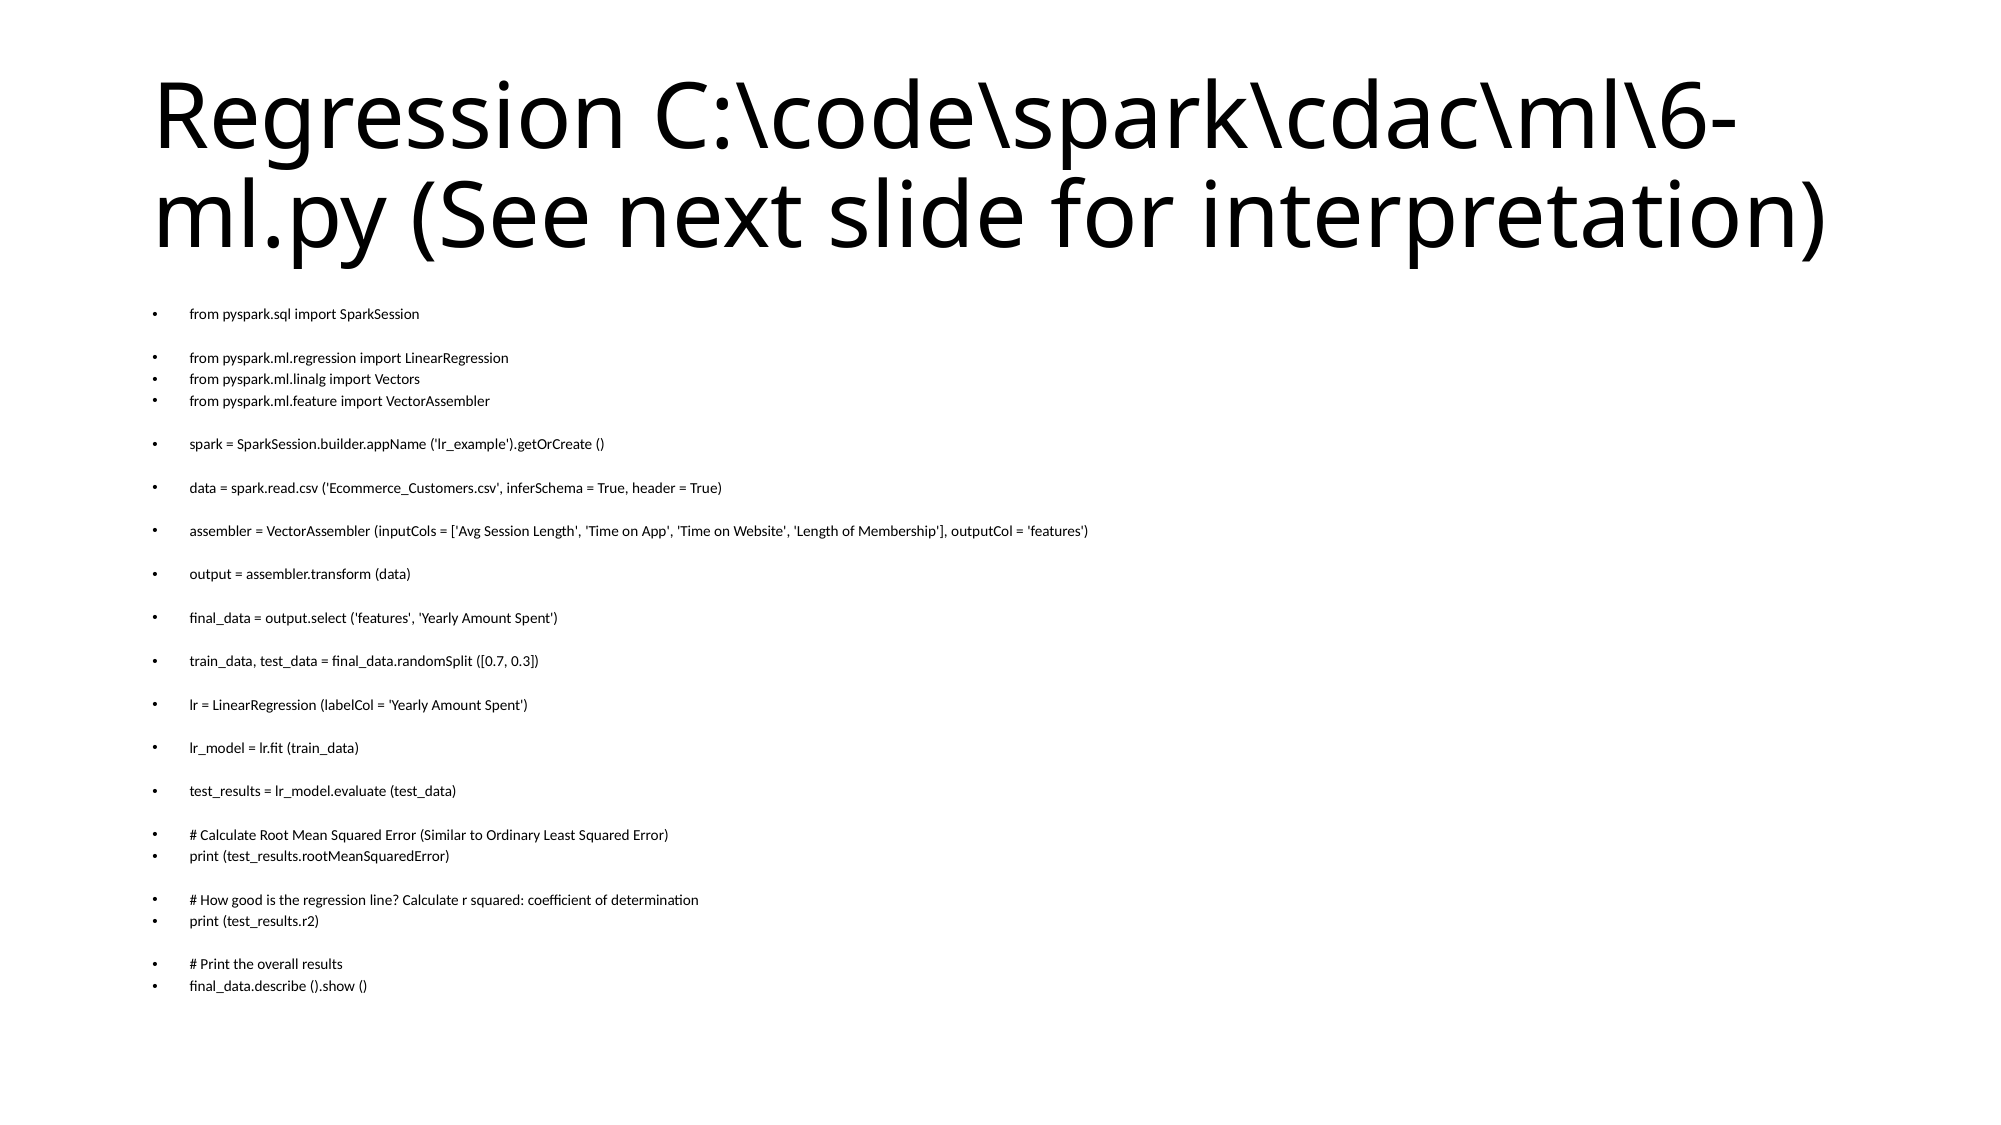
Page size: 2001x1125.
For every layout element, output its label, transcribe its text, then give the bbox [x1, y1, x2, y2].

list from pyspark.sql import SparkSession from pyspark.ml.regression import LinearRegression from pyspark.ml.linalg import Vectors from pyspark.ml.feature import VectorAssembler spark = SparkSession.builder.appName ('lr_example').getOrCreate () data = spark.read.csv ('Ecommerce_Customers.csv', inferSchema = True, header = True) assembler = VectorAssembler (inputCols = ['Avg Session Length', 'Time on App', 'Time on Website', 'Length of Membership'], outputCol = 'features') output = assembler.transform (data) final_data = output.select ('features', 'Yearly Amount Spent') train_data, test_data = final_data.randomSplit ([0.7, 0.3]) lr = LinearRegression (labelCol = 'Yearly Amount Spent') lr_model = lr.fit (train_data) test_results = lr_model.evaluate (test_data) # Calculate Root Mean Squared Error (Similar to Ordinary Least Squared Error) print (test_results.rootMeanSquaredError) # How good is the regression line? Calculate r squared: coefficient of determination print (test_results.r2) # Print the overall results final_data.describe ().show () [137, 299, 1863, 1014]
title Regression C:\code\spark\cdac\ml\6-ml.py (See next slide for interpretation) [137, 59, 1863, 278]
